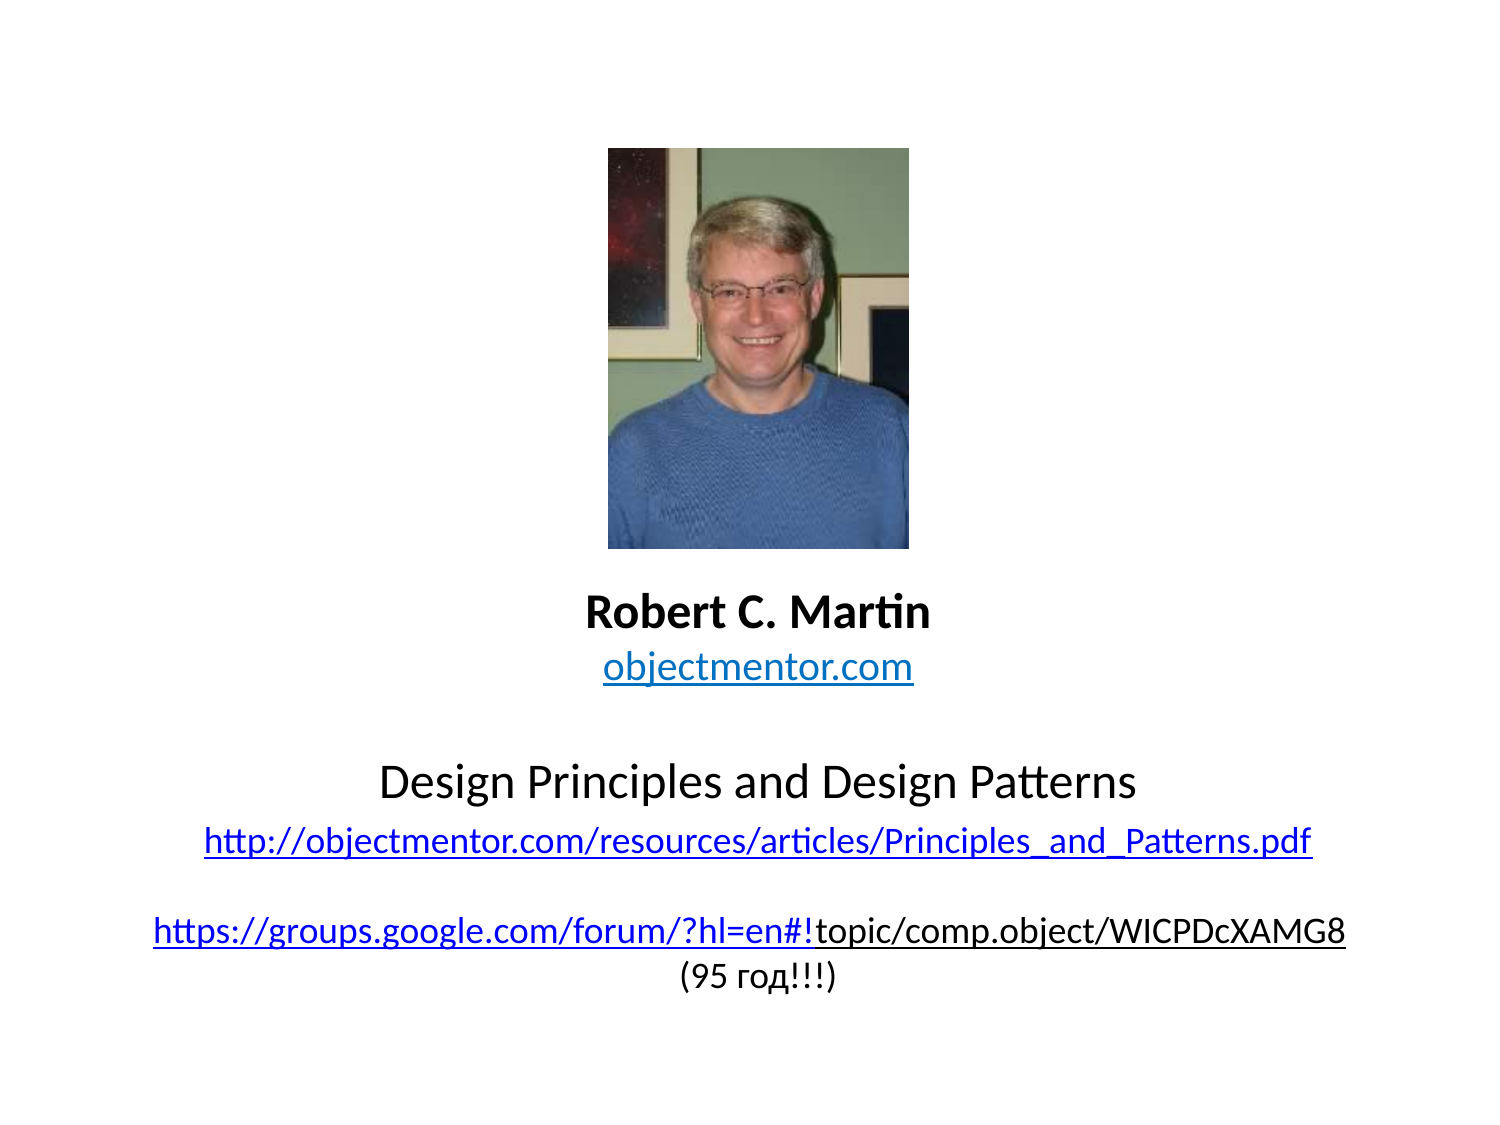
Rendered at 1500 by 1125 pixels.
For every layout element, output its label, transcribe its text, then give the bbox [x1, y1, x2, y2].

text_box Design Principles and Design Patterns [260, 740, 1257, 816]
text_box Robert C. Martin objectmentor.com [570, 570, 946, 696]
picture [607, 148, 909, 550]
text_box http://objectmentor.com/resources/articles/Principles_and_Patterns.pdf https://groups.google.com/forum/?hl=en#!topic/comp.object/WICPDcXAMG8 (95 год!!!) [84, 808, 1432, 1004]
